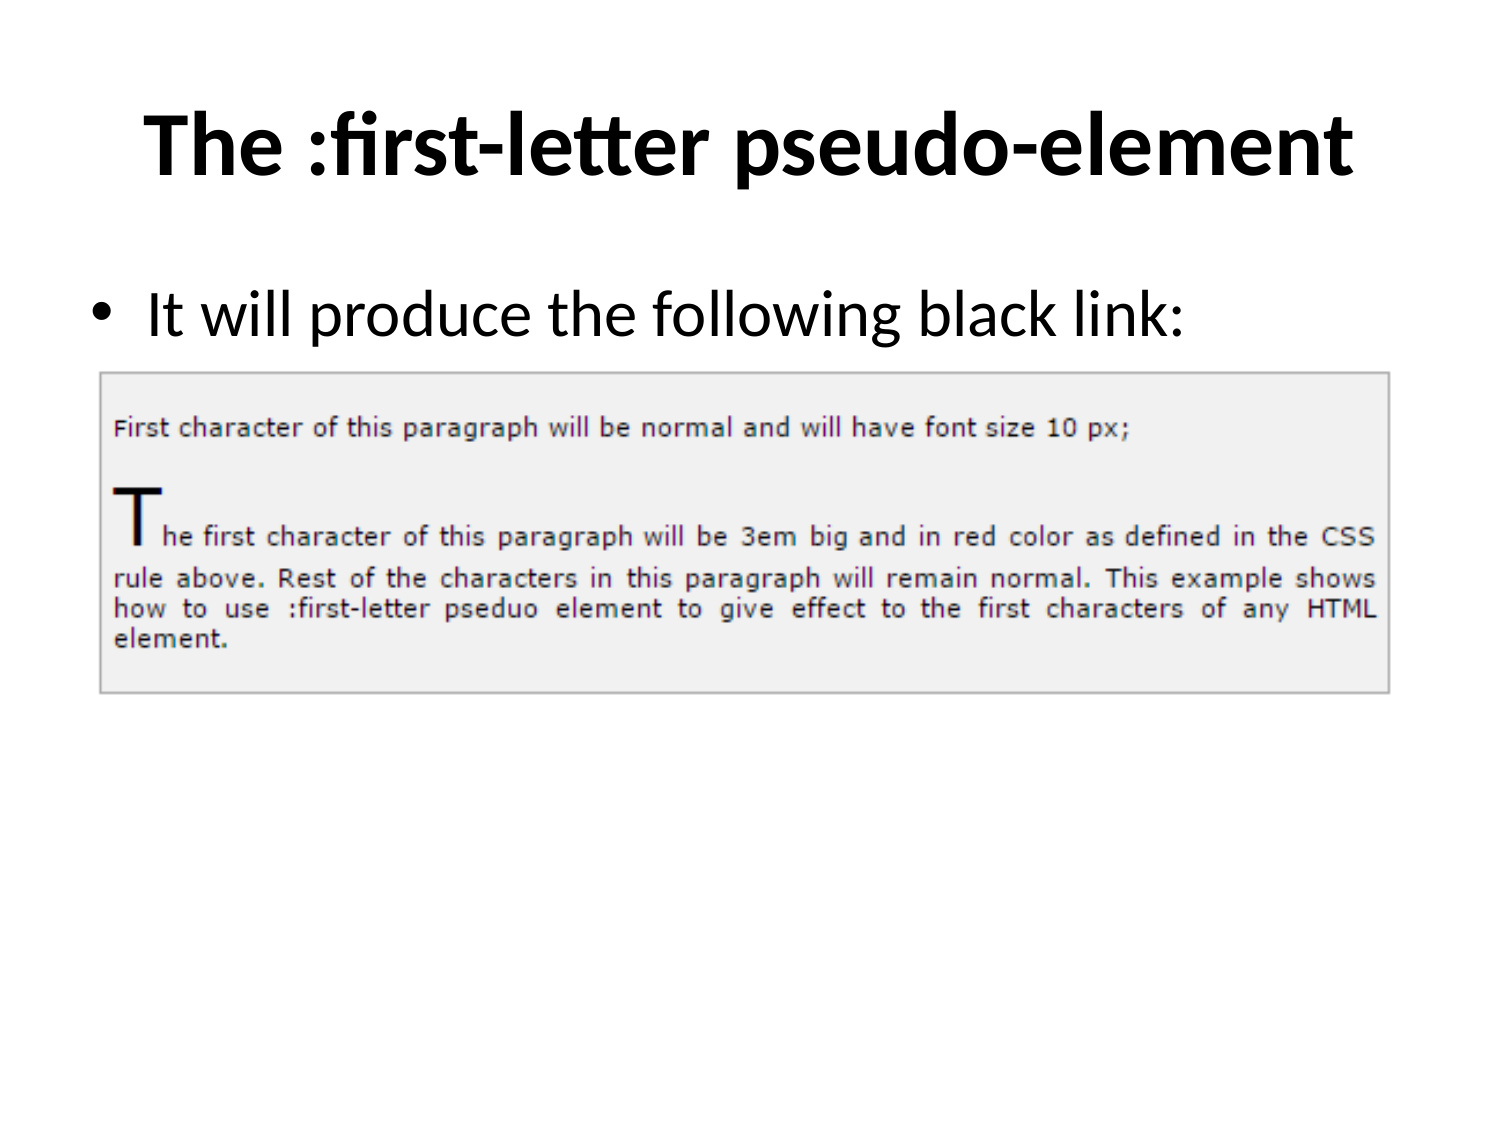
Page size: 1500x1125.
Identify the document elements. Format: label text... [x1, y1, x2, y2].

title The :first-letter pseudo-element [75, 45, 1425, 233]
list It will produce the following black link: [75, 262, 1425, 1005]
picture [93, 363, 1401, 704]
